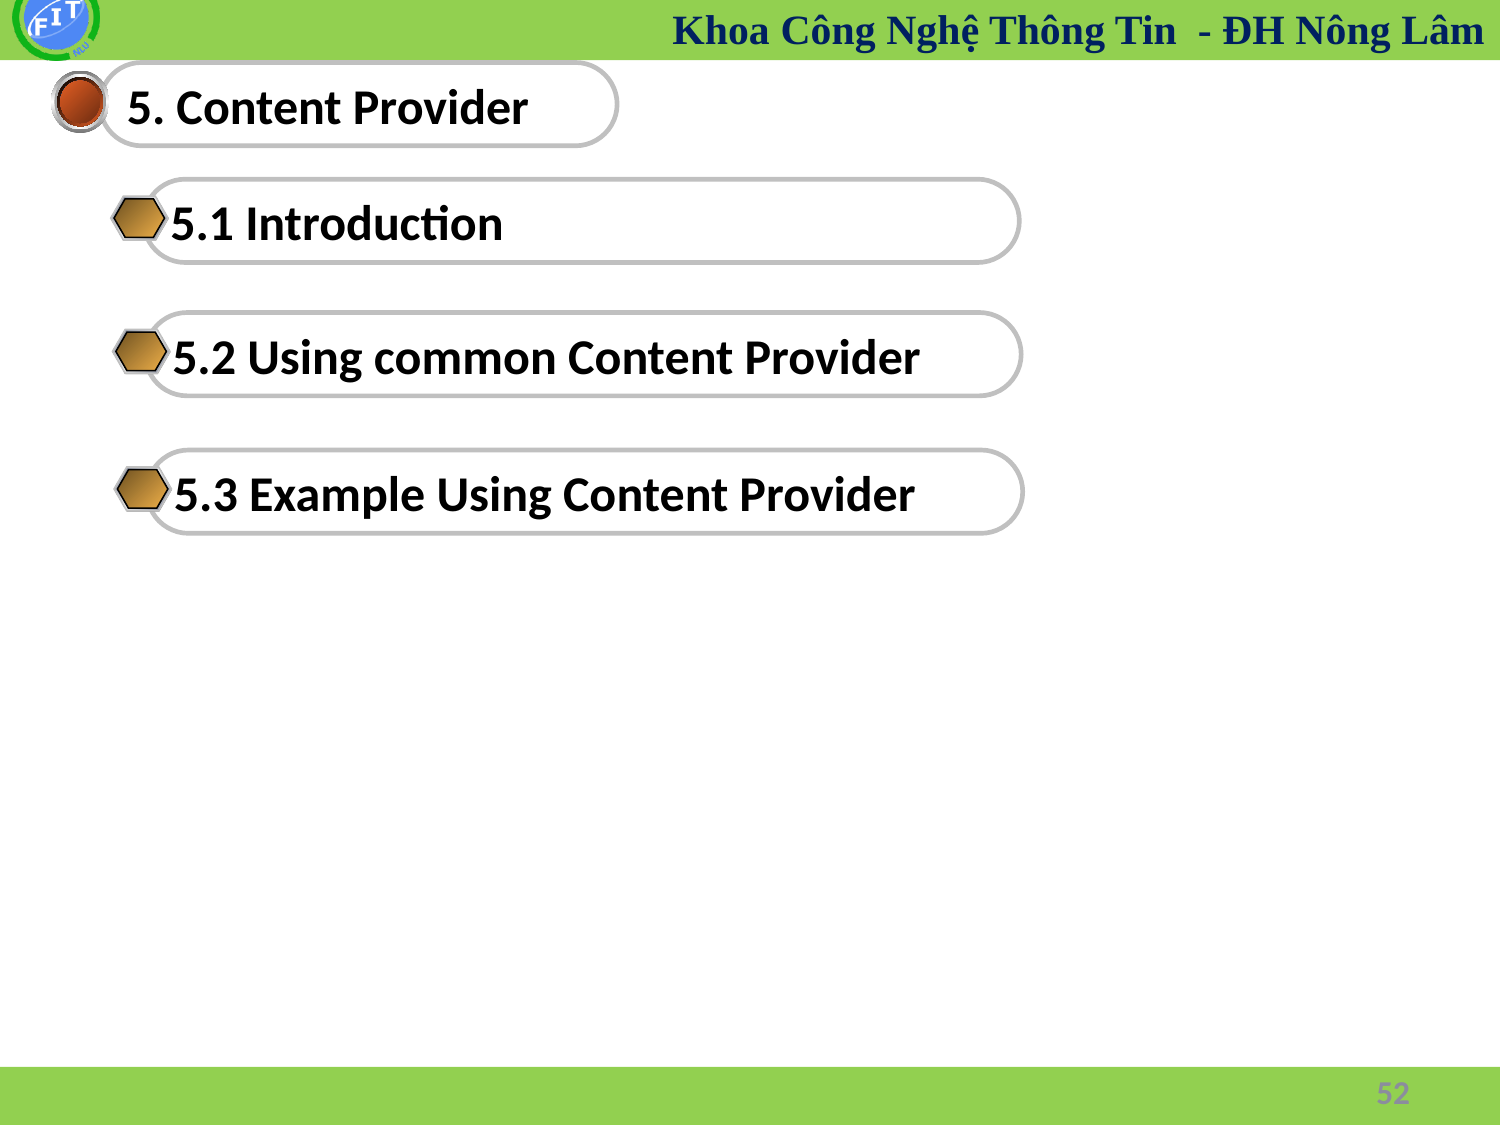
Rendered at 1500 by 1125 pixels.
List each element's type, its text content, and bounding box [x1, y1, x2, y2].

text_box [112, 312, 1022, 397]
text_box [50, 70, 110, 134]
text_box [113, 449, 1023, 534]
picture [12, 0, 100, 61]
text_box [110, 178, 1020, 263]
slide_number 52 [1074, 1060, 1425, 1121]
text_box 5. Content Provider [113, 62, 618, 146]
